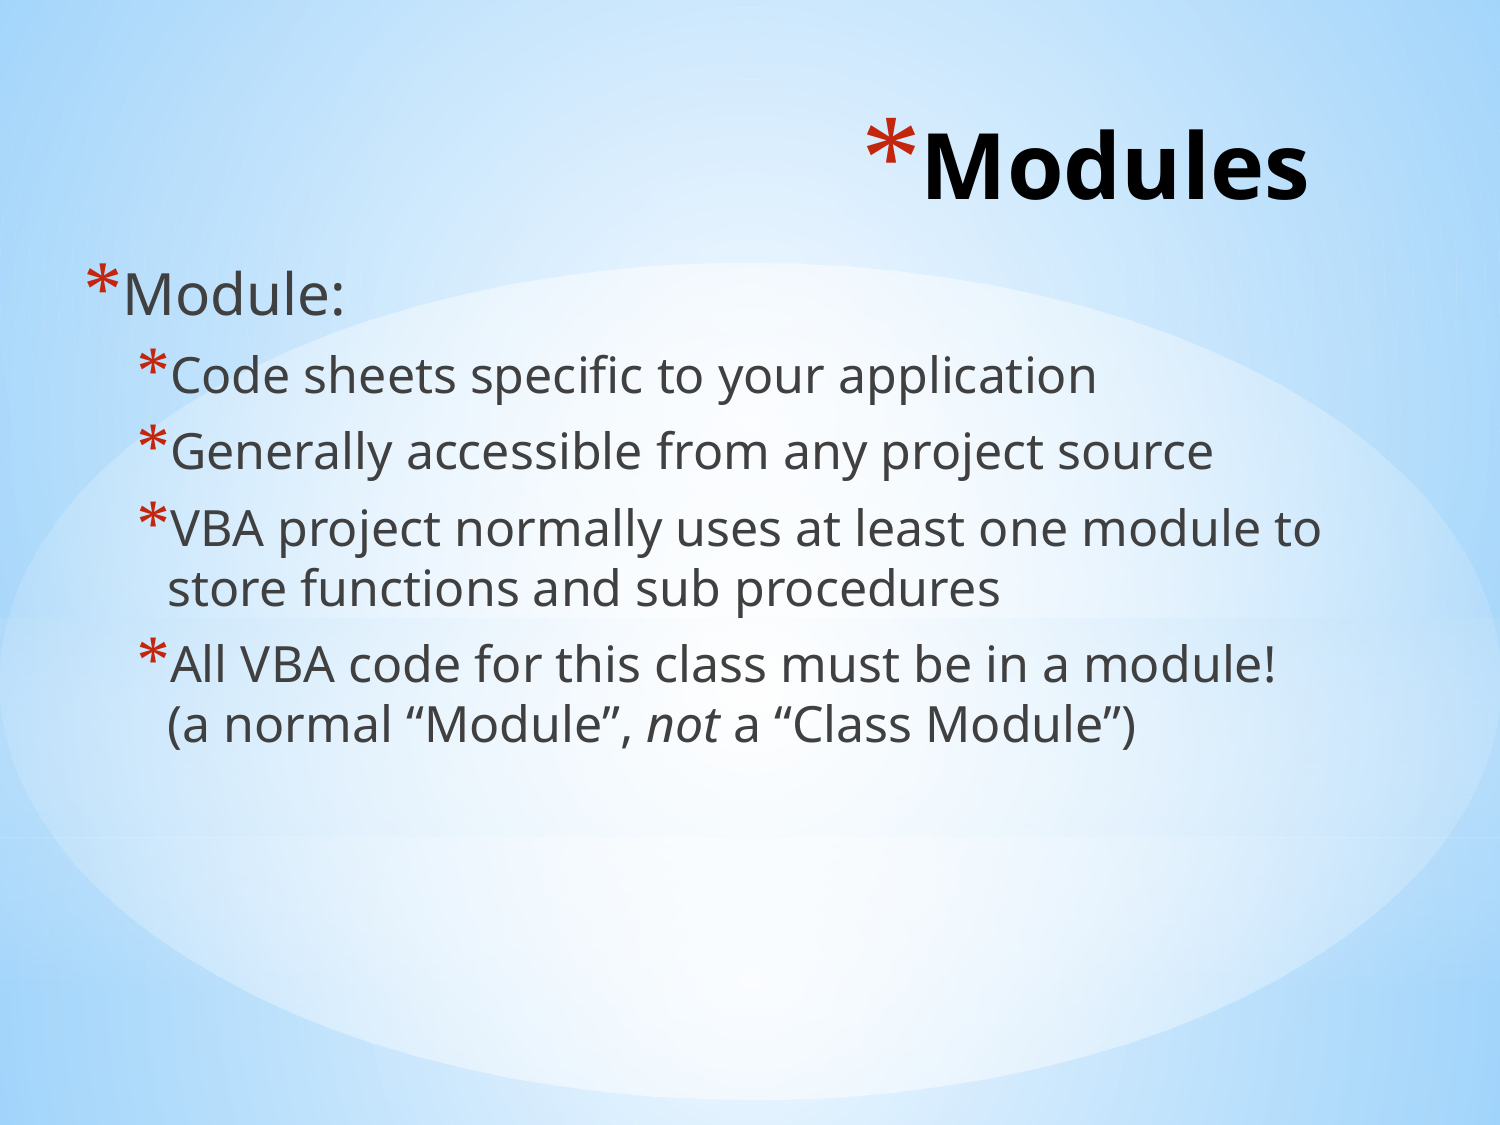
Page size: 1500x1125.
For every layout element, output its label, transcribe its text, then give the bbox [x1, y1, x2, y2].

list Module: Code sheets specific to your application Generally accessible from any project source VBA project normally uses at least one module to store functions and sub procedures All VBA code for this class must be in a module! (a normal “Module”, not a “Class Module”) [62, 249, 1413, 988]
title Modules [162, 99, 1325, 204]
